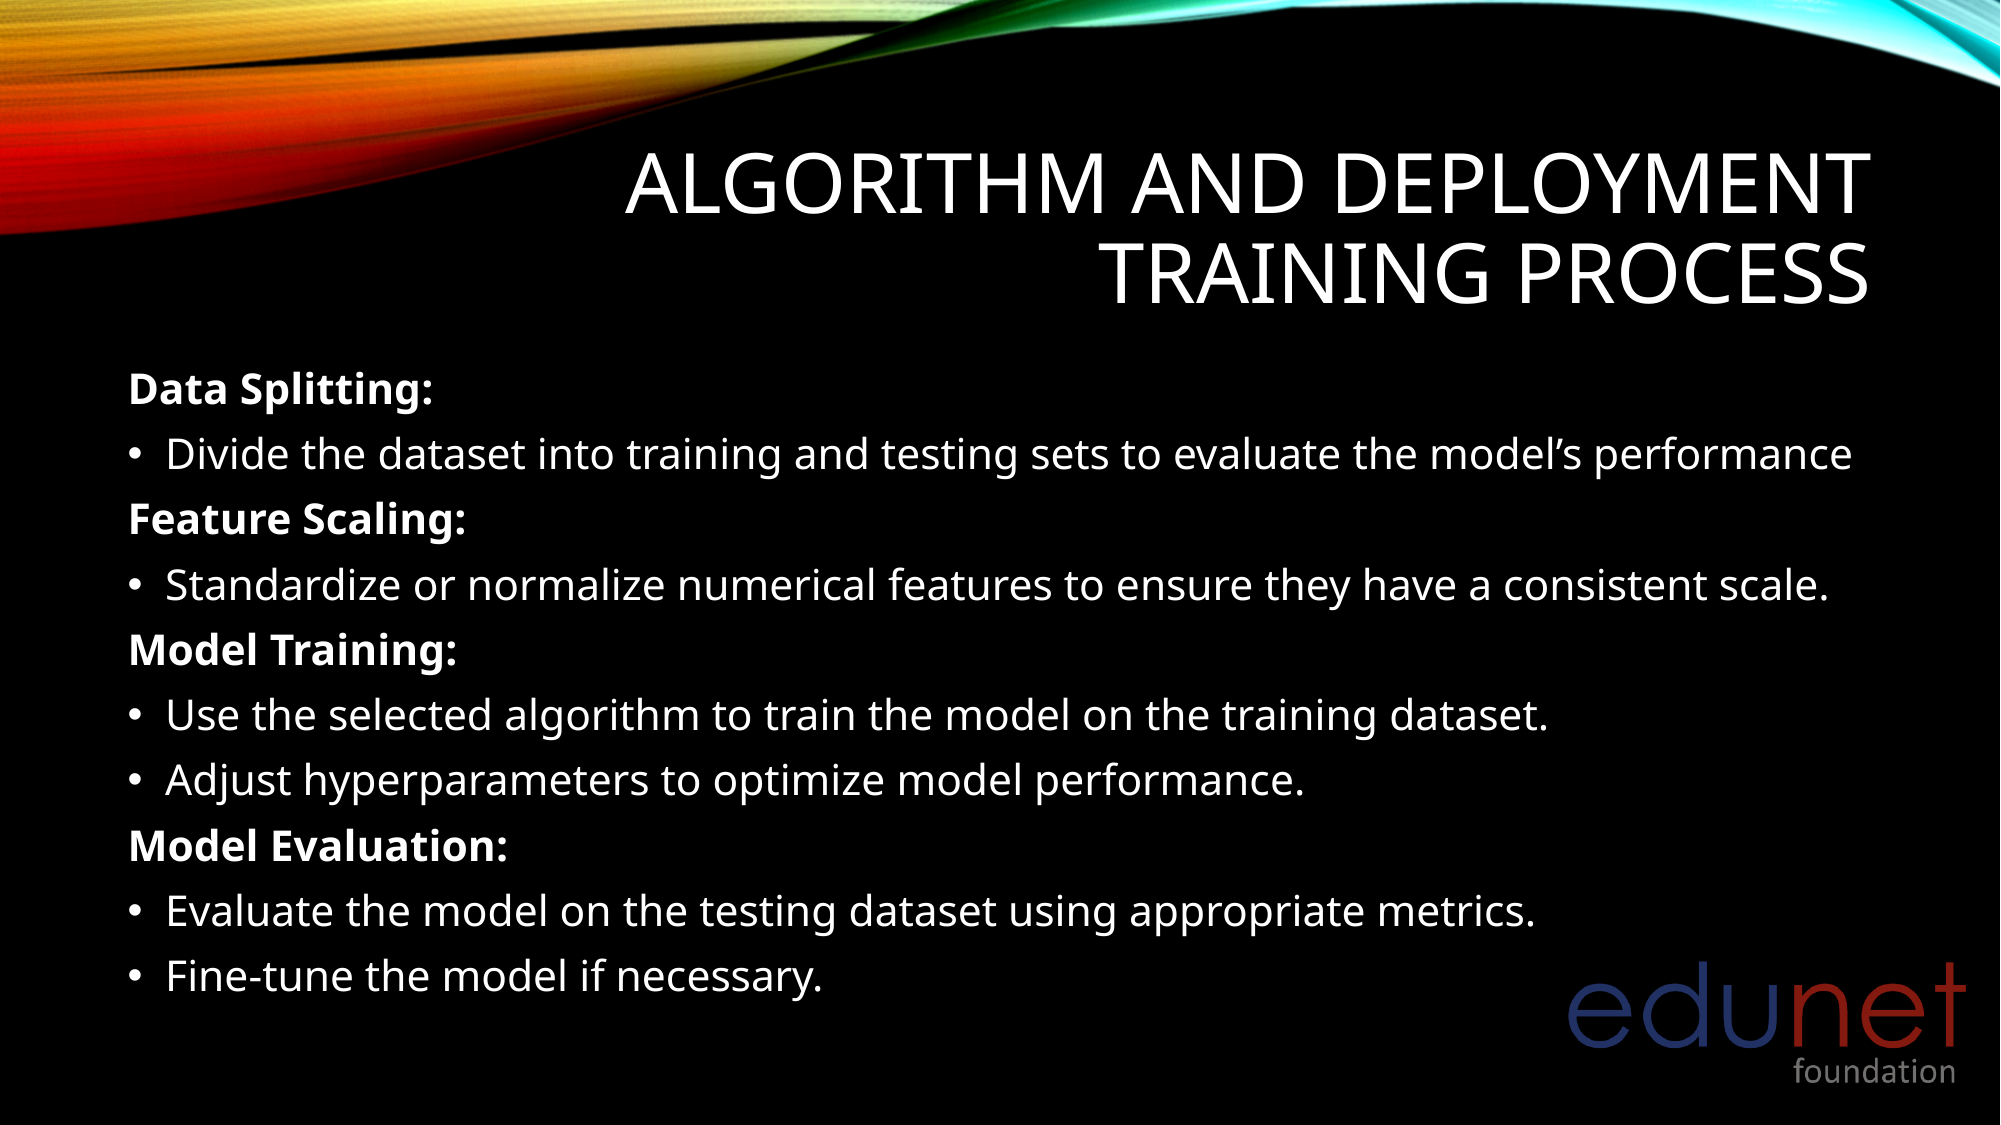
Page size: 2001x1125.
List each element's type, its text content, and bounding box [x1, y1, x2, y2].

list Data Splitting: Divide the dataset into training and testing sets to evaluate the model’s performance Feature Scaling: Standardize or normalize numerical features to ensure they have a consistent scale. Model Training: Use the selected algorithm to train the model on the training dataset. Adjust hyperparameters to optimize model performance. Model Evaluation: Evaluate the model on the testing dataset using appropriate metrics. Fine-tune the model if necessary. [112, 360, 1888, 1021]
picture [1559, 956, 1971, 1091]
picture [0, 0, 2000, 237]
title ALGORITHM AND DEPLOYMENT Training Process [474, 125, 1888, 338]
